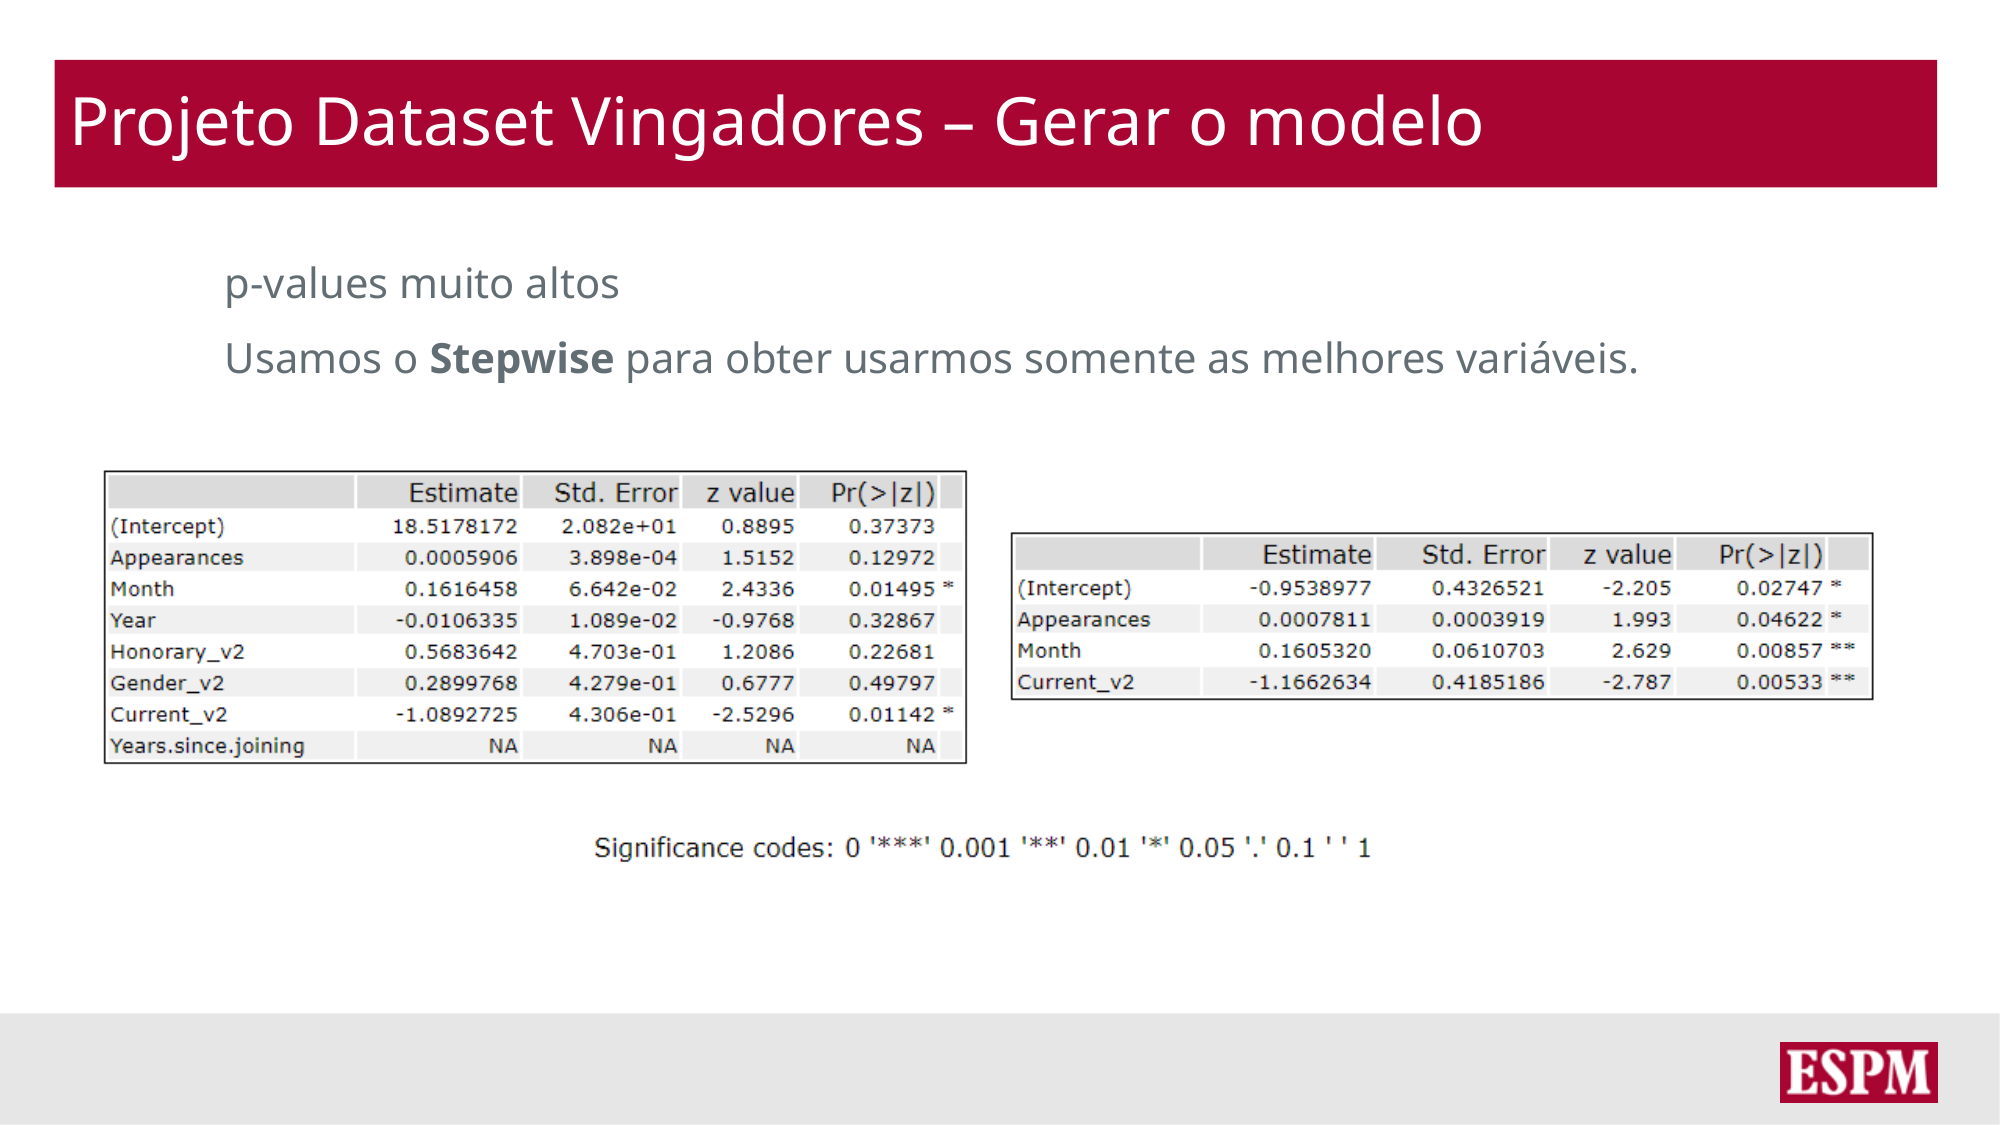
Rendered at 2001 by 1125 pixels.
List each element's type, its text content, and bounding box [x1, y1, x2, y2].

text_box p-values muito altos Usamos o Stepwise para obter usarmos somente as melhores variáveis. [59, 224, 1943, 390]
picture [1780, 1042, 1938, 1103]
picture [98, 463, 976, 772]
picture [1004, 528, 1881, 706]
text_box Projeto Dataset Vingadores – Gerar o modelo [54, 59, 1938, 188]
picture [584, 827, 1395, 871]
